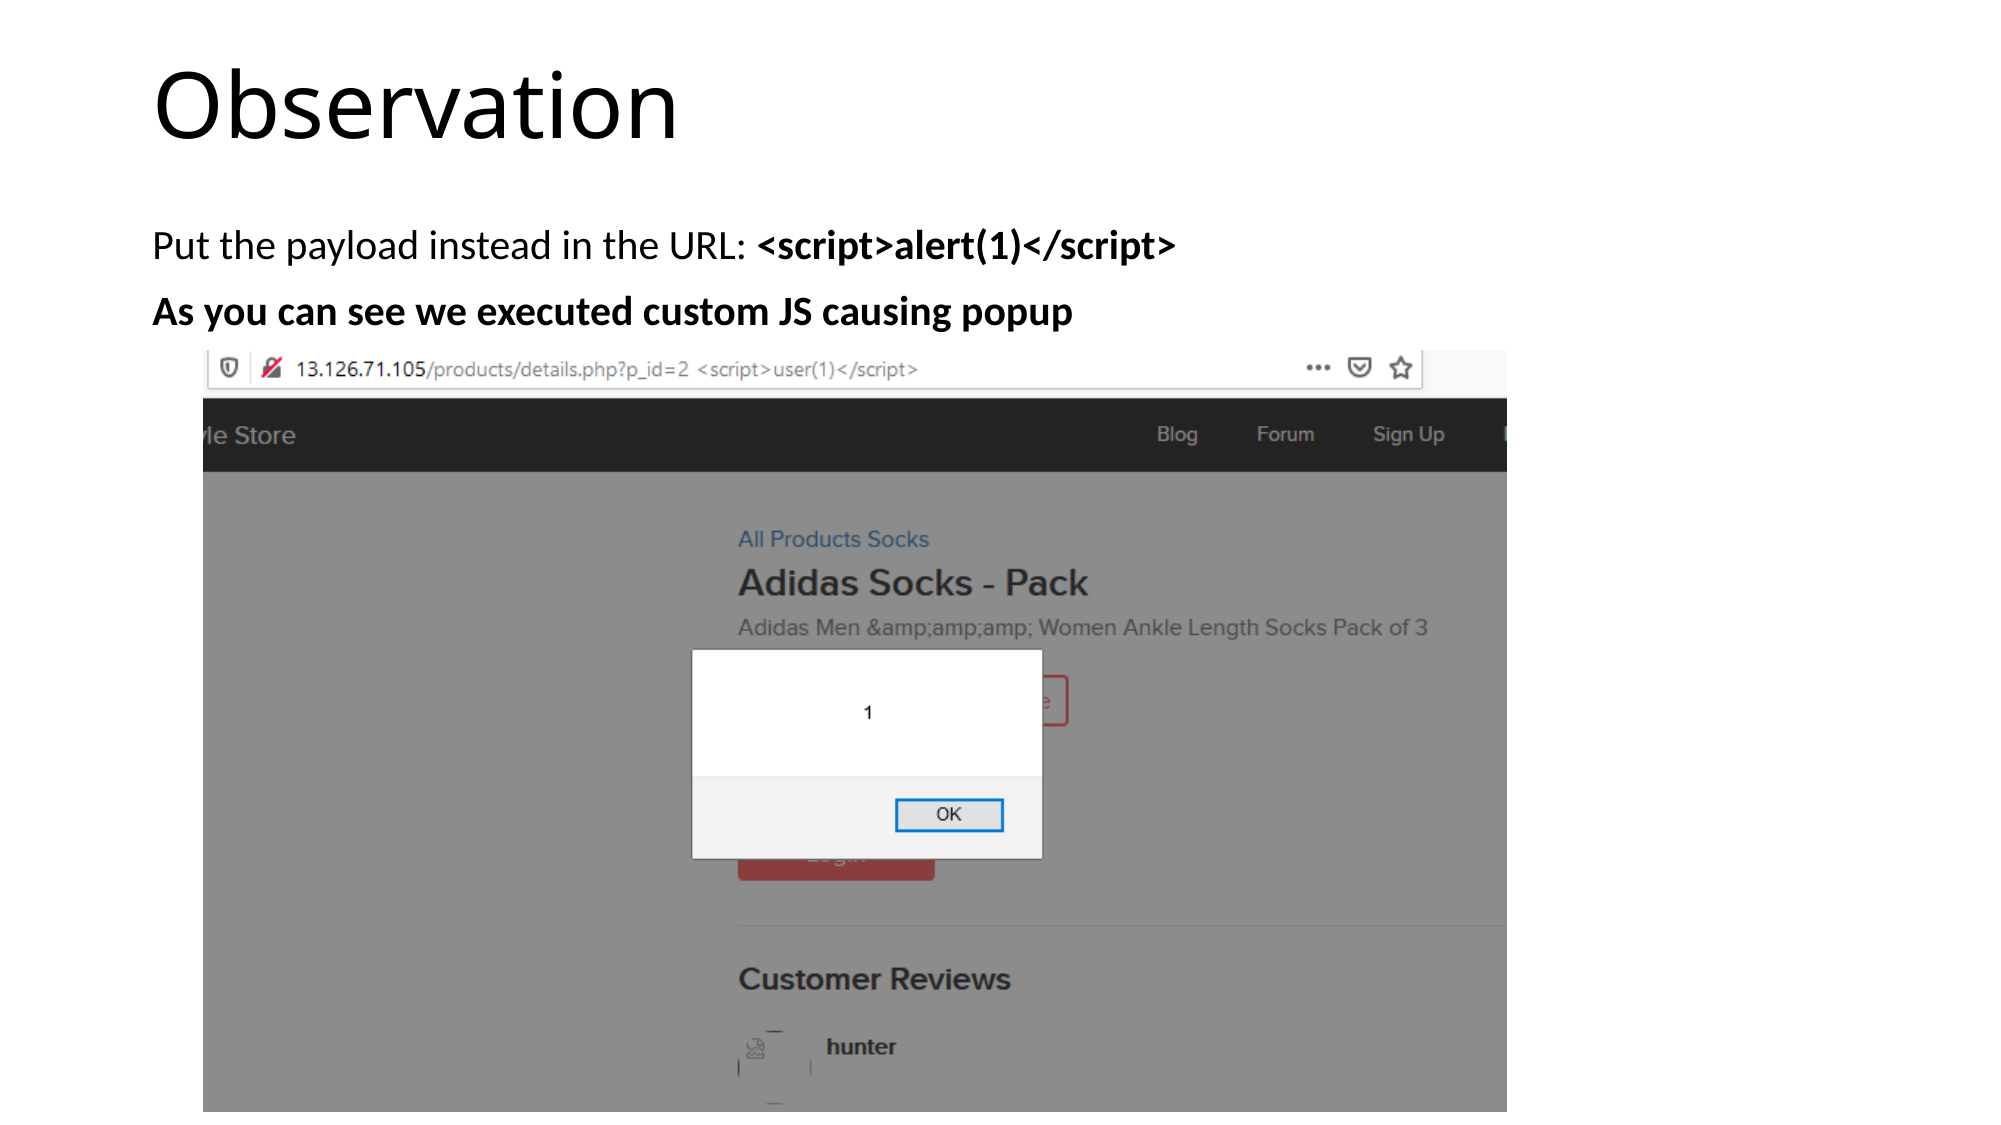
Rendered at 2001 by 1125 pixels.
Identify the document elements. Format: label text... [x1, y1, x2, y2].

list Put the payload instead in the URL: <script>alert(1)</script> As you can see we executed custom JS causing popup [137, 218, 1863, 930]
title Observation [137, 0, 1863, 218]
picture [203, 350, 1507, 1112]
